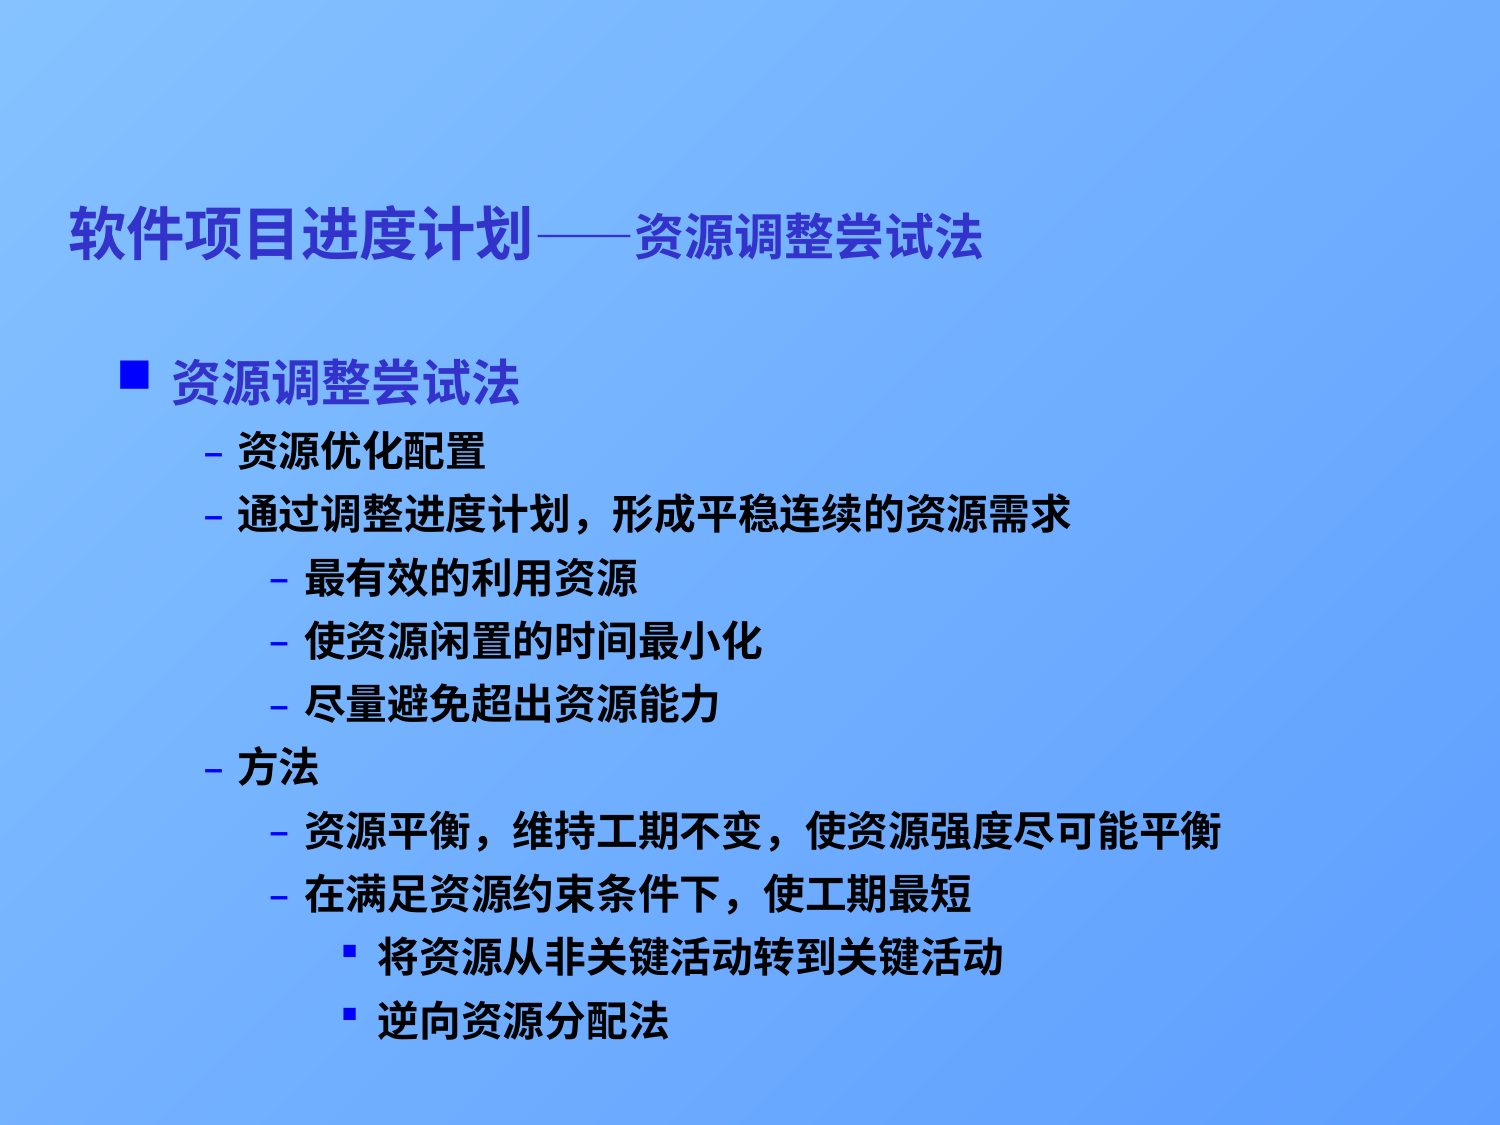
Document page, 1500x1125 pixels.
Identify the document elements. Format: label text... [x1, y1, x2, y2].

list 资源调整尝试法 资源优化配置 通过调整进度计划，形成平稳连续的资源需求 最有效的利用资源 使资源闲置的时间最小化 尽量避免超出资源能力 方法 资源平衡，维持工期不变，使资源强度尽可能平衡 在满足资源约束条件下，使工期最短 将资源从非关键活动转到关键活动 逆向资源分配法 [100, 338, 1471, 1125]
title 软件项目进度计划——资源调整尝试法 [53, 172, 1471, 291]
